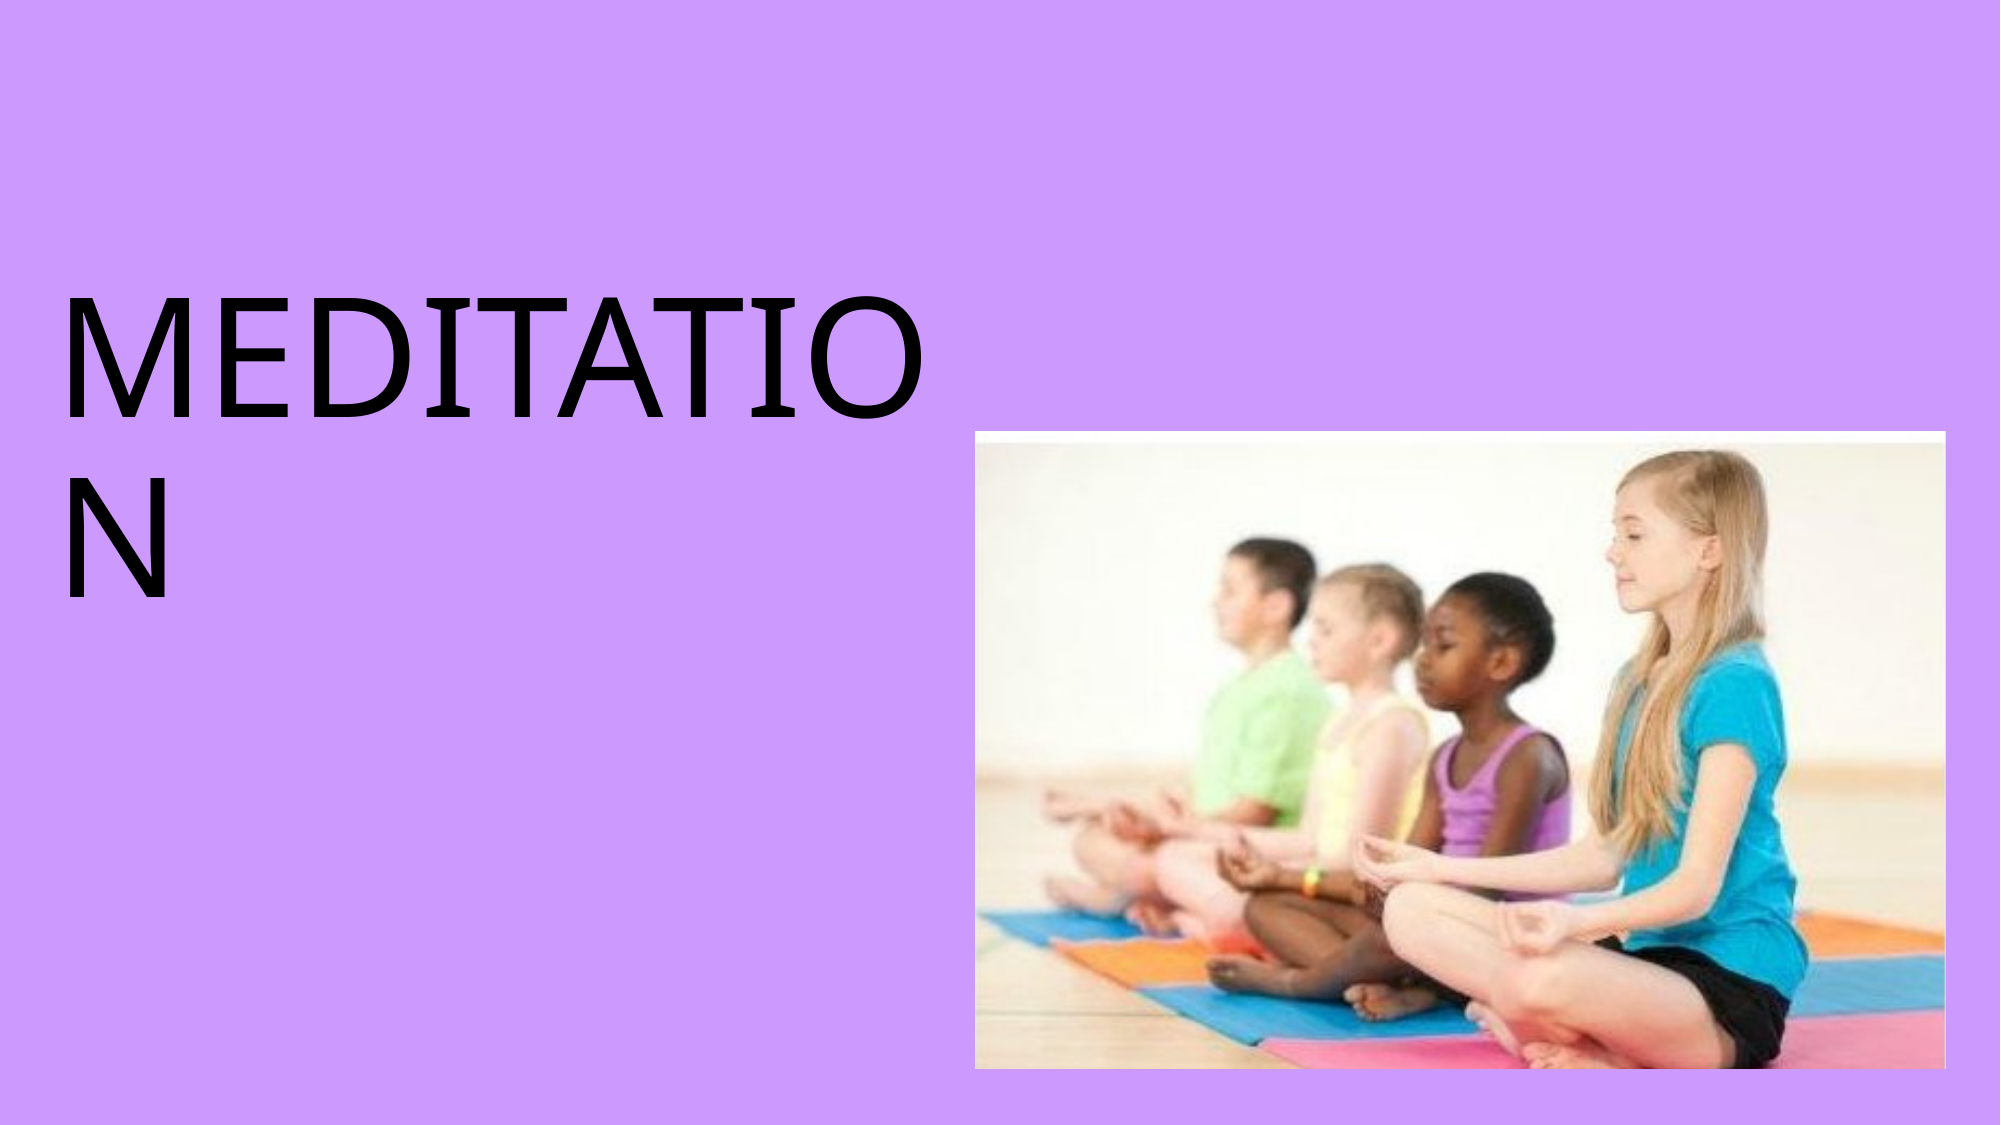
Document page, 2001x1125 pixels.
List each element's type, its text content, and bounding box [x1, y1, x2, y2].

picture [974, 431, 1946, 1069]
title MEDITATION [39, 290, 975, 617]
